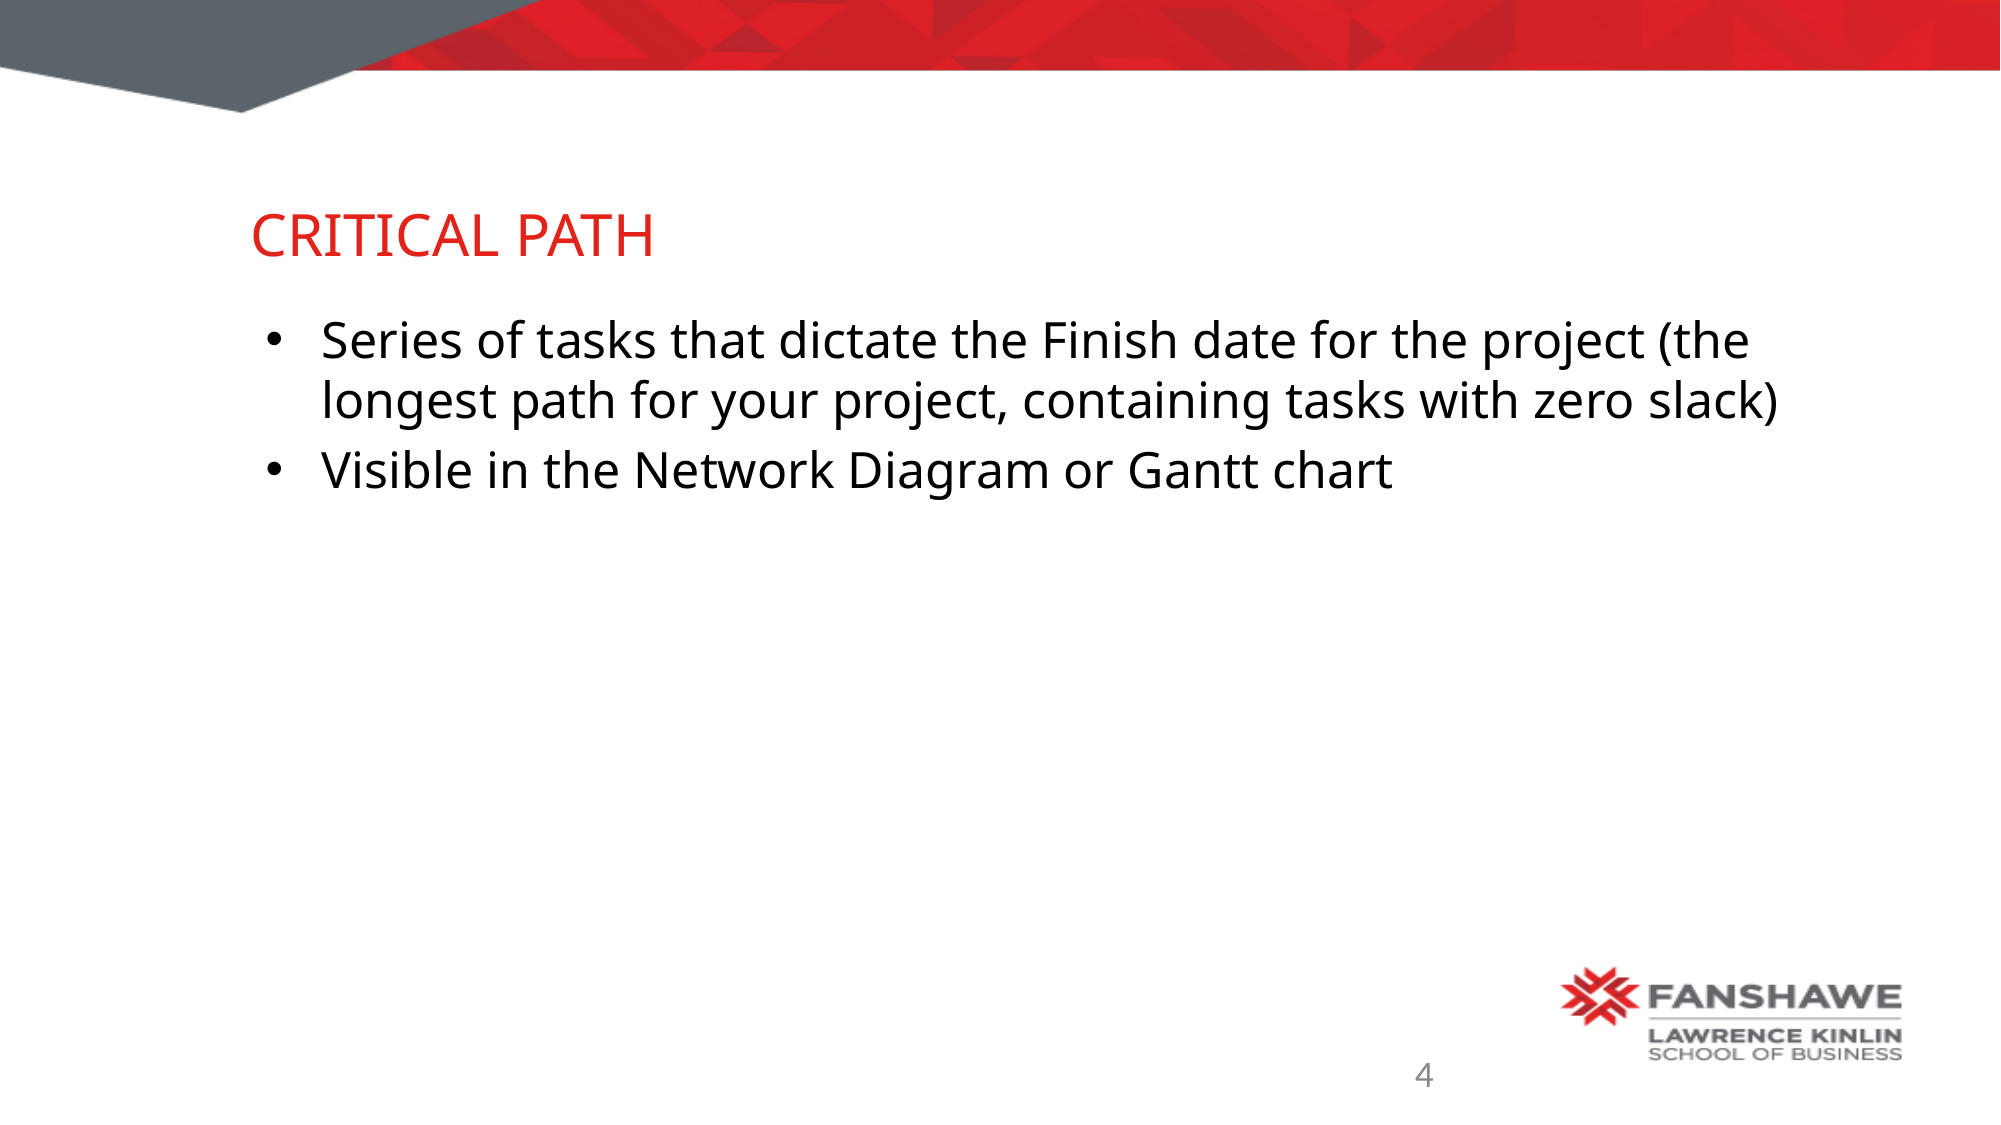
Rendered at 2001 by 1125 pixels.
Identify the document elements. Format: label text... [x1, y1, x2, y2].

picture [0, 0, 2000, 114]
slide_number 4 [1400, 1042, 1750, 1103]
title Critical Path [250, 145, 1647, 269]
picture [0, 907, 2000, 1125]
list Series of tasks that dictate the Finish date for the project (the longest path for your project, containing tasks with zero slack) Visible in the Network Diagram or Gantt chart [250, 301, 1860, 875]
